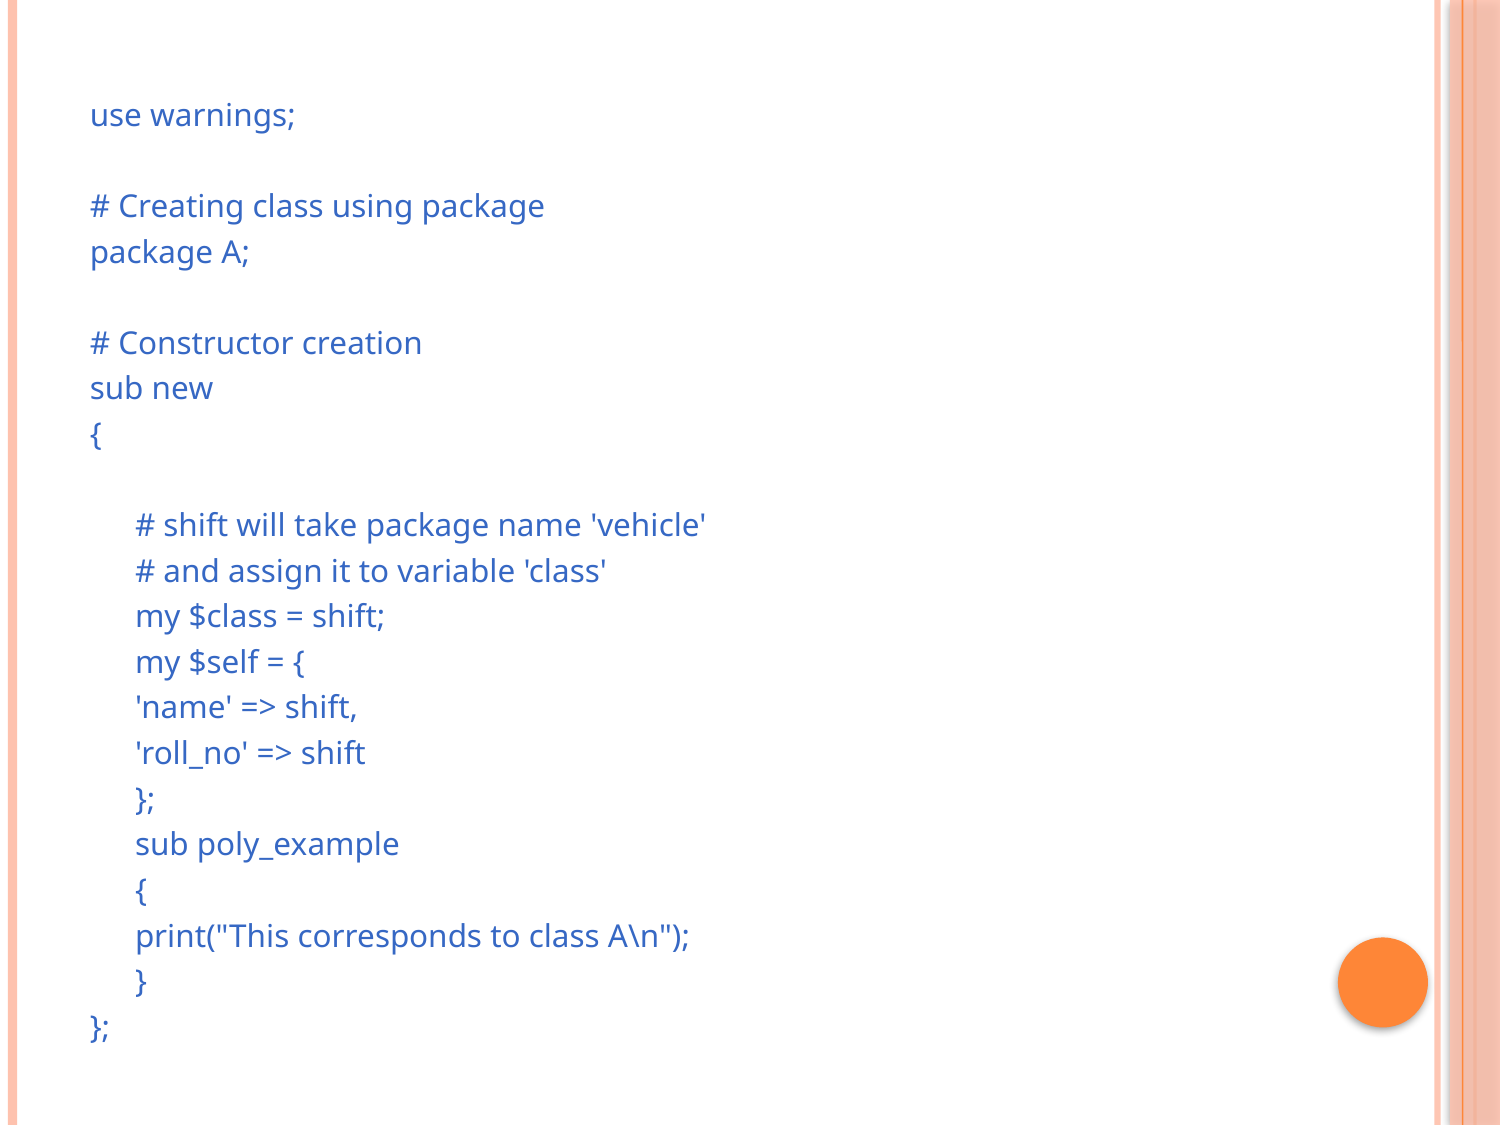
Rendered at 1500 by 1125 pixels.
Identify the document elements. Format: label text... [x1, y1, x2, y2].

list use warnings; # Creating class using package package A; # Constructor creation sub new { # shift will take package name 'vehicle' # and assign it to variable 'class' my $class = shift; my $self = { 'name' => shift, 'roll_no' => shift }; sub poly_example { print("This corresponds to class A\n"); } }; [75, 87, 1300, 1062]
